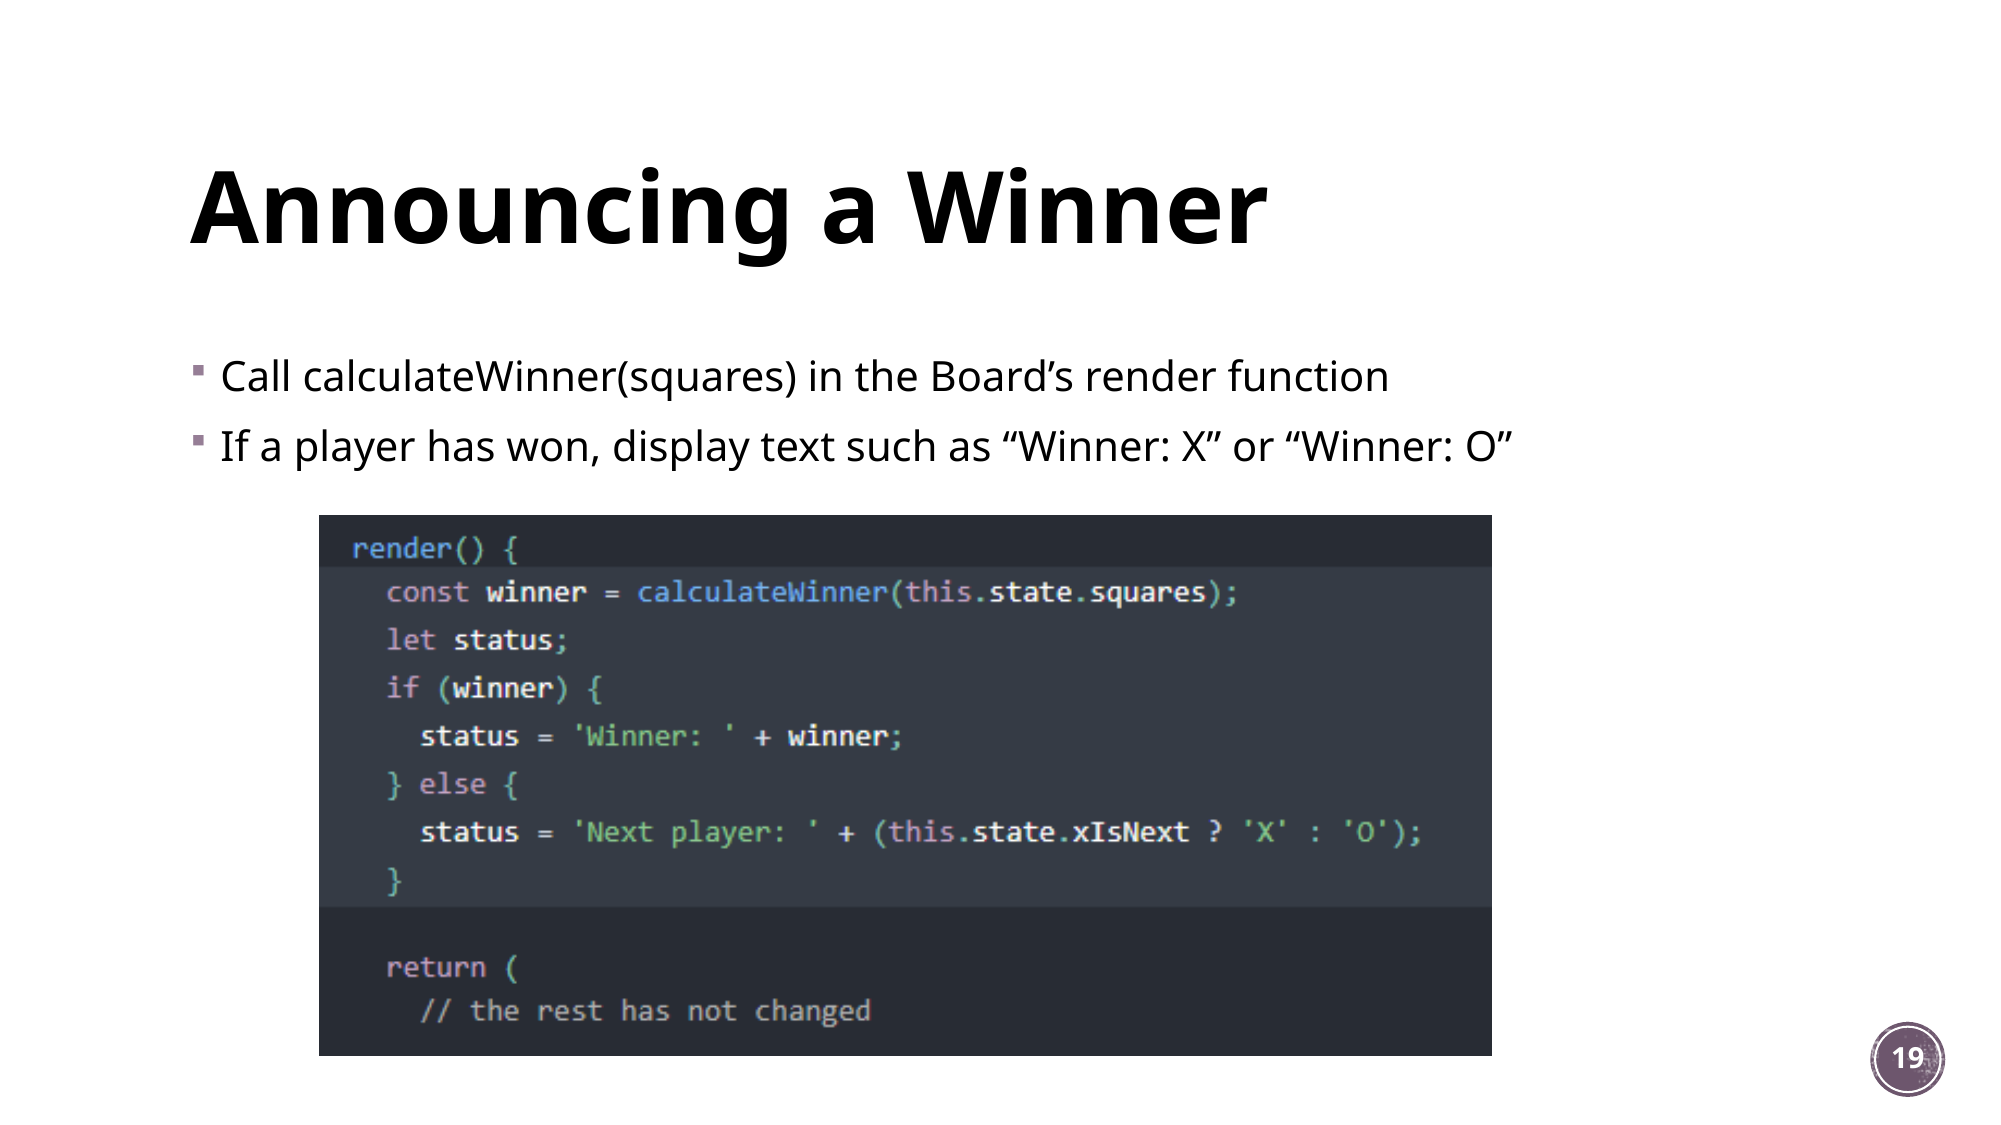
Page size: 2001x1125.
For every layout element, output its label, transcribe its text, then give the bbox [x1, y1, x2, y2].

picture [320, 516, 1492, 1055]
list Call calculateWinner(squares) in the Board’s render function If a player has won, display text such as “Winner: X” or “Winner: O” [175, 348, 1826, 1013]
title Announcing a Winner [175, 79, 1826, 344]
slide_number 19 [1855, 1028, 1961, 1089]
